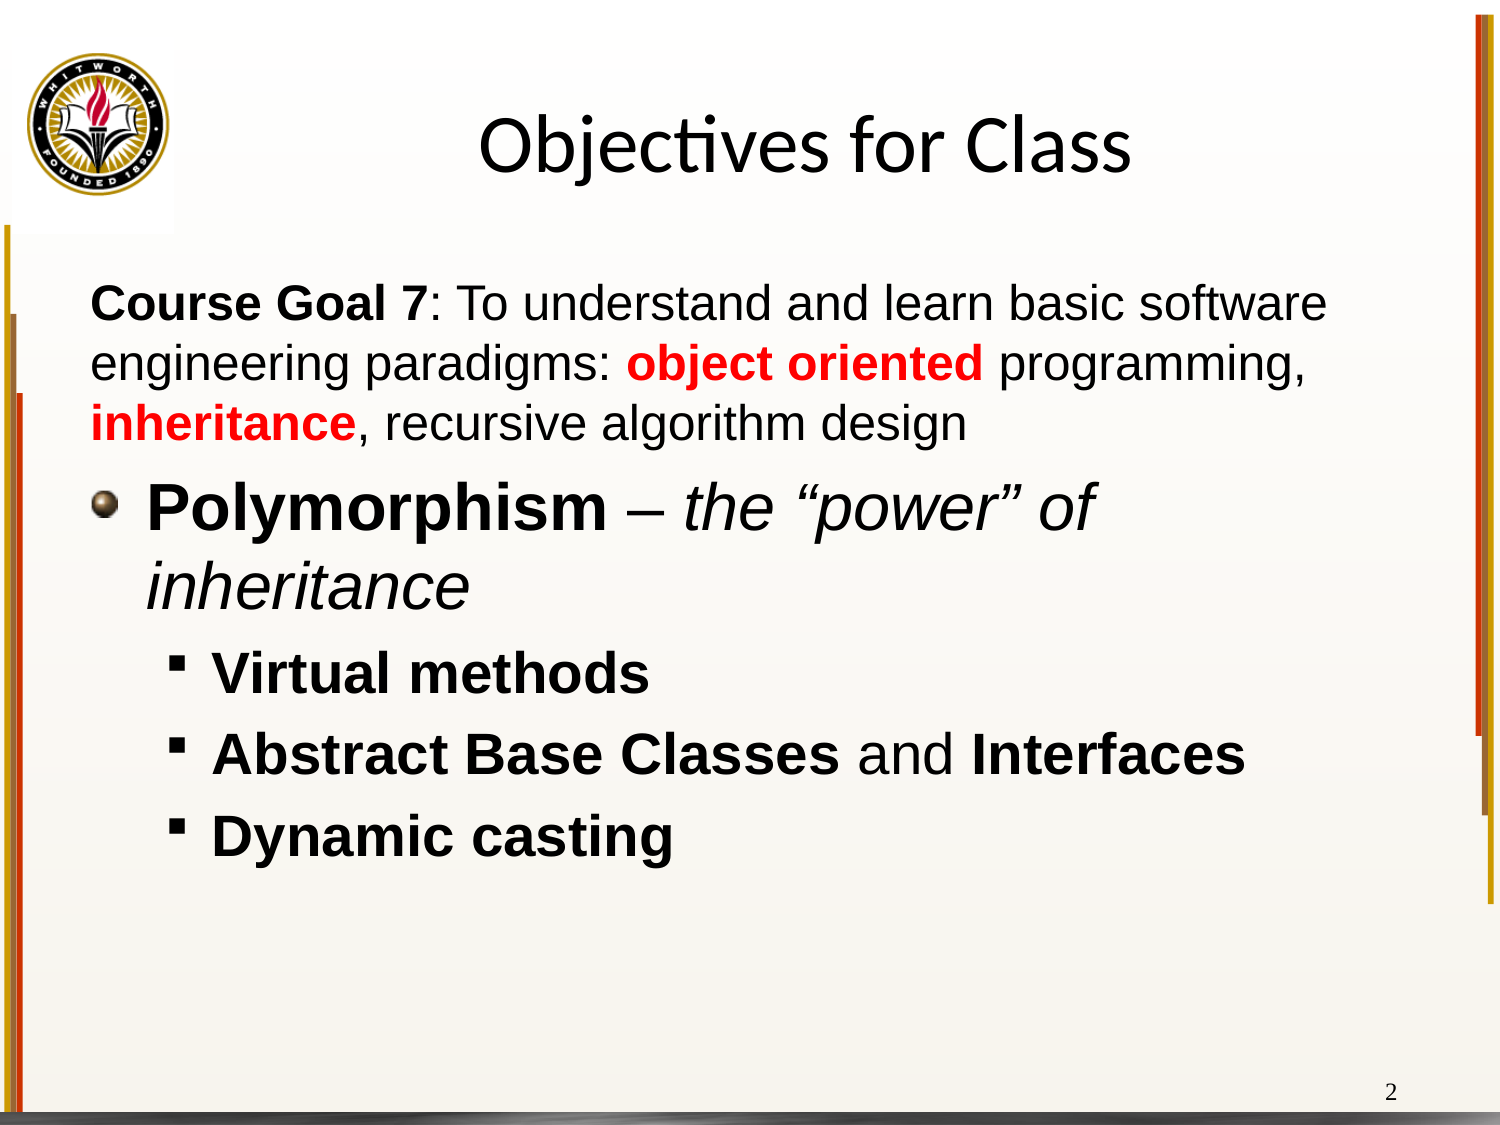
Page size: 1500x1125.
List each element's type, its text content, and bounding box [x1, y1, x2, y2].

slide_number 2 [1312, 1062, 1413, 1113]
title Objectives for Class [187, 45, 1426, 234]
picture [12, 37, 174, 234]
picture [90, 489, 118, 518]
list Course Goal 7: To understand and learn basic software engineering paradigms: object oriented programming, inheritance, recursive algorithm design Polymorphism – the “power” of inheritance Virtual methods Abstract Base Classes and Interfaces Dynamic casting [74, 262, 1426, 1006]
picture [0, 1112, 1500, 1125]
